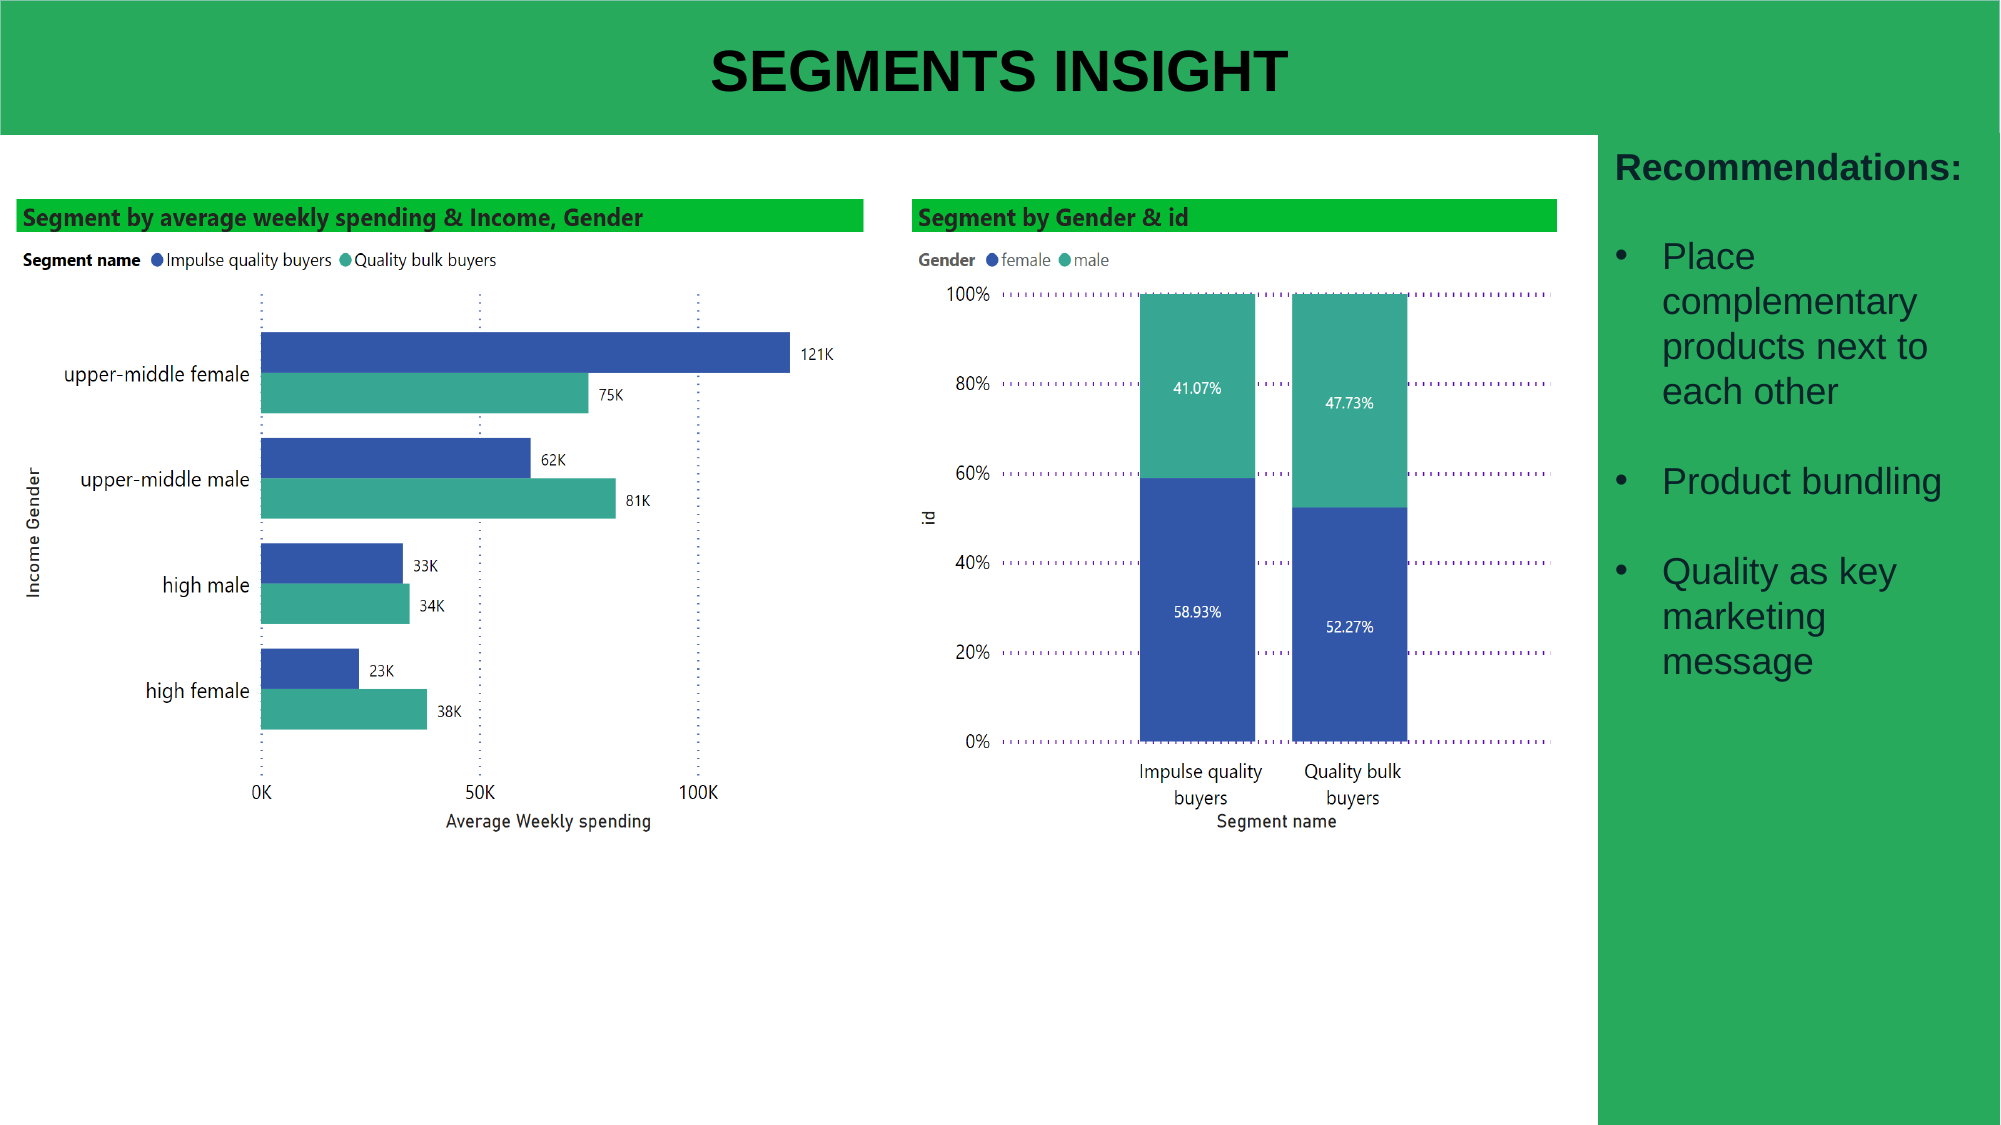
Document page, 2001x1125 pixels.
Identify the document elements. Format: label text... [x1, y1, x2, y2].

picture [0, 135, 1601, 1125]
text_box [0, 0, 2000, 136]
text_box Recommendations: [1605, 146, 2000, 196]
text_box Place complementary products next to each other Product bundling Quality as key marketing message [1605, 224, 1975, 690]
text_box [1604, 196, 2000, 1125]
